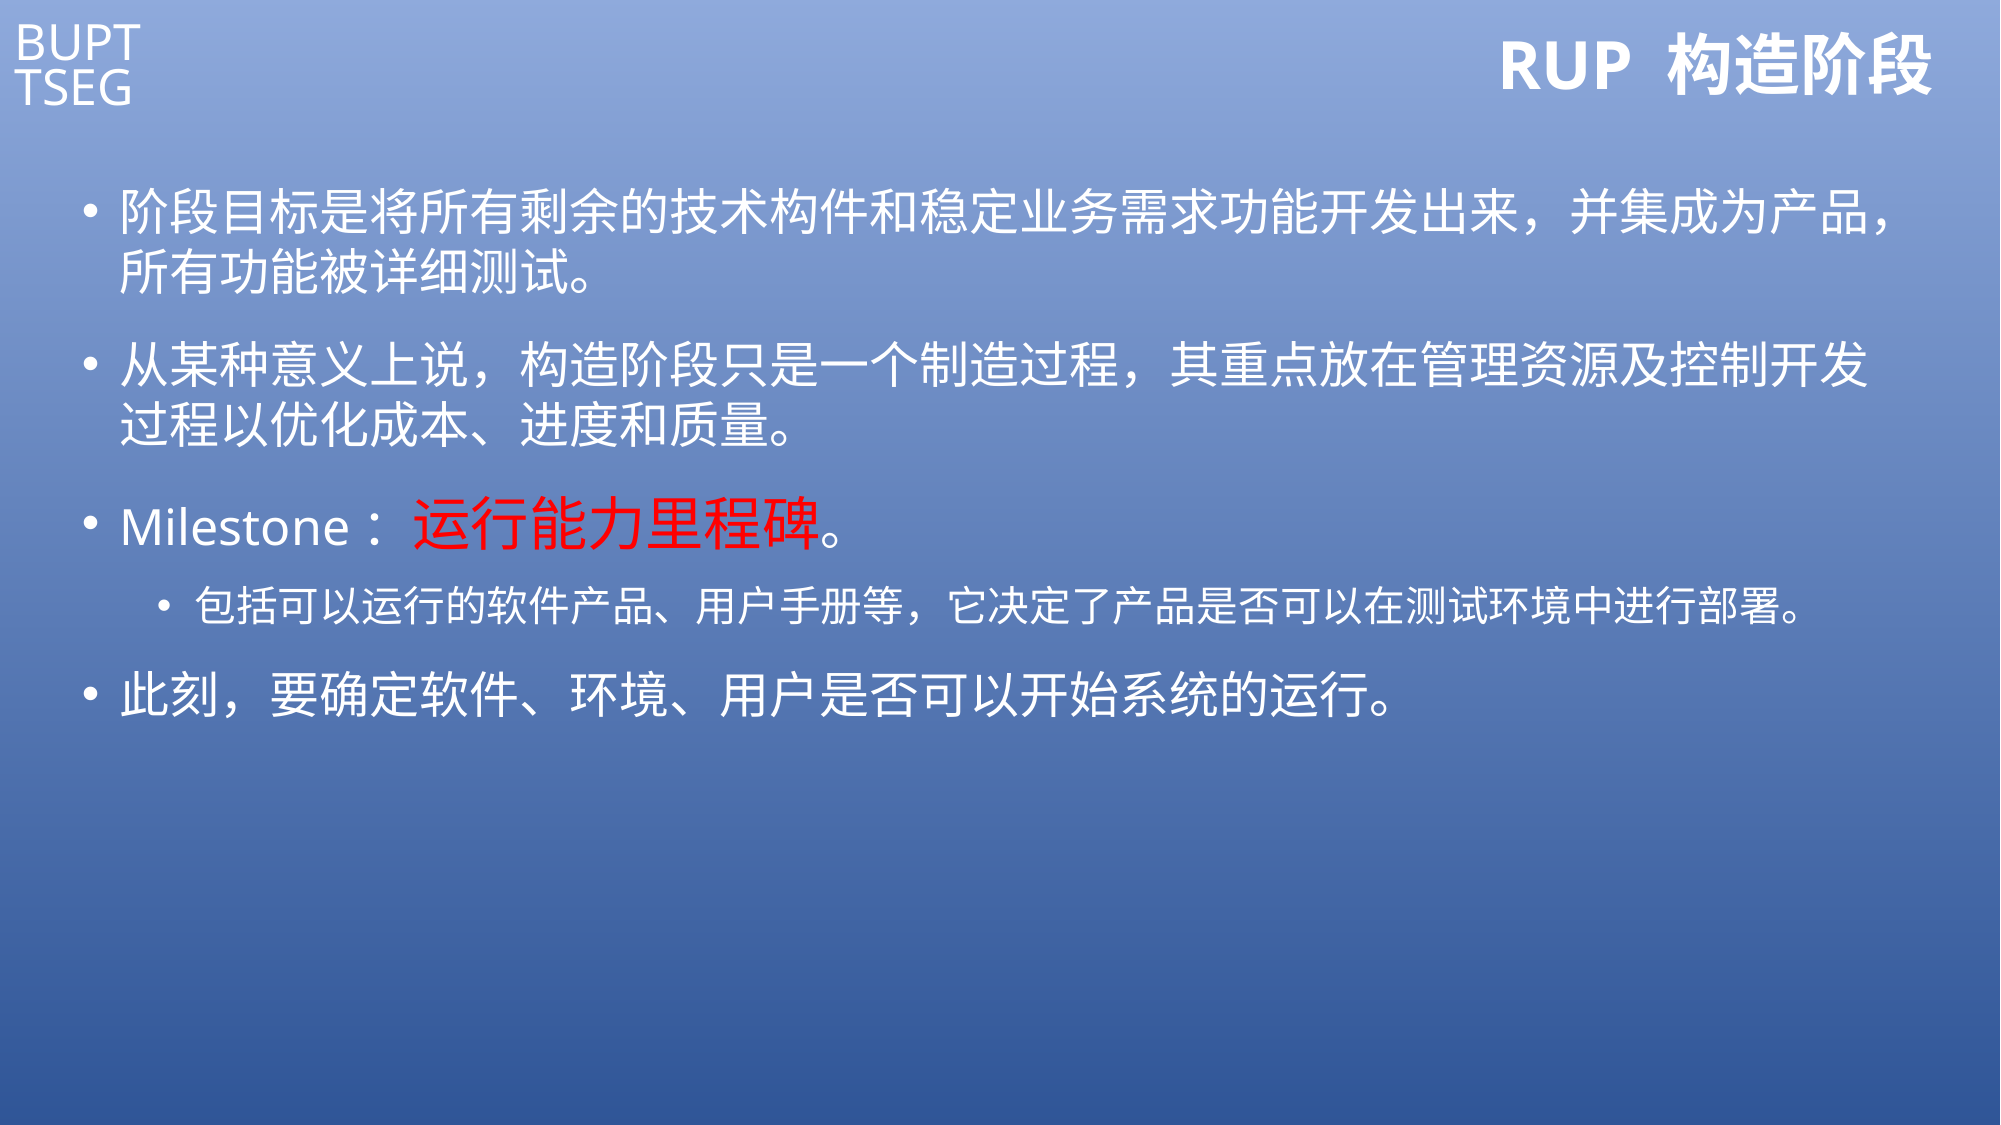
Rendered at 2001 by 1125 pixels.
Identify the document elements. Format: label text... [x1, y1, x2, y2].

list 阶段目标是将所有剩余的技术构件和稳定业务需求功能开发出来，并集成为产品，所有功能被详细测试。 从某种意义上说，构造阶段只是一个制造过程，其重点放在管理资源及控制开发过程以优化成本、进度和质量。 Milestone：运行能力里程碑。 包括可以运行的软件产品、用户手册等，它决定了产品是否可以在测试环境中进行部署。 此刻，要确定软件、环境、用户是否可以开始系统的运行。 [66, 172, 1922, 1028]
title RUP 构造阶段 [253, 15, 1949, 122]
